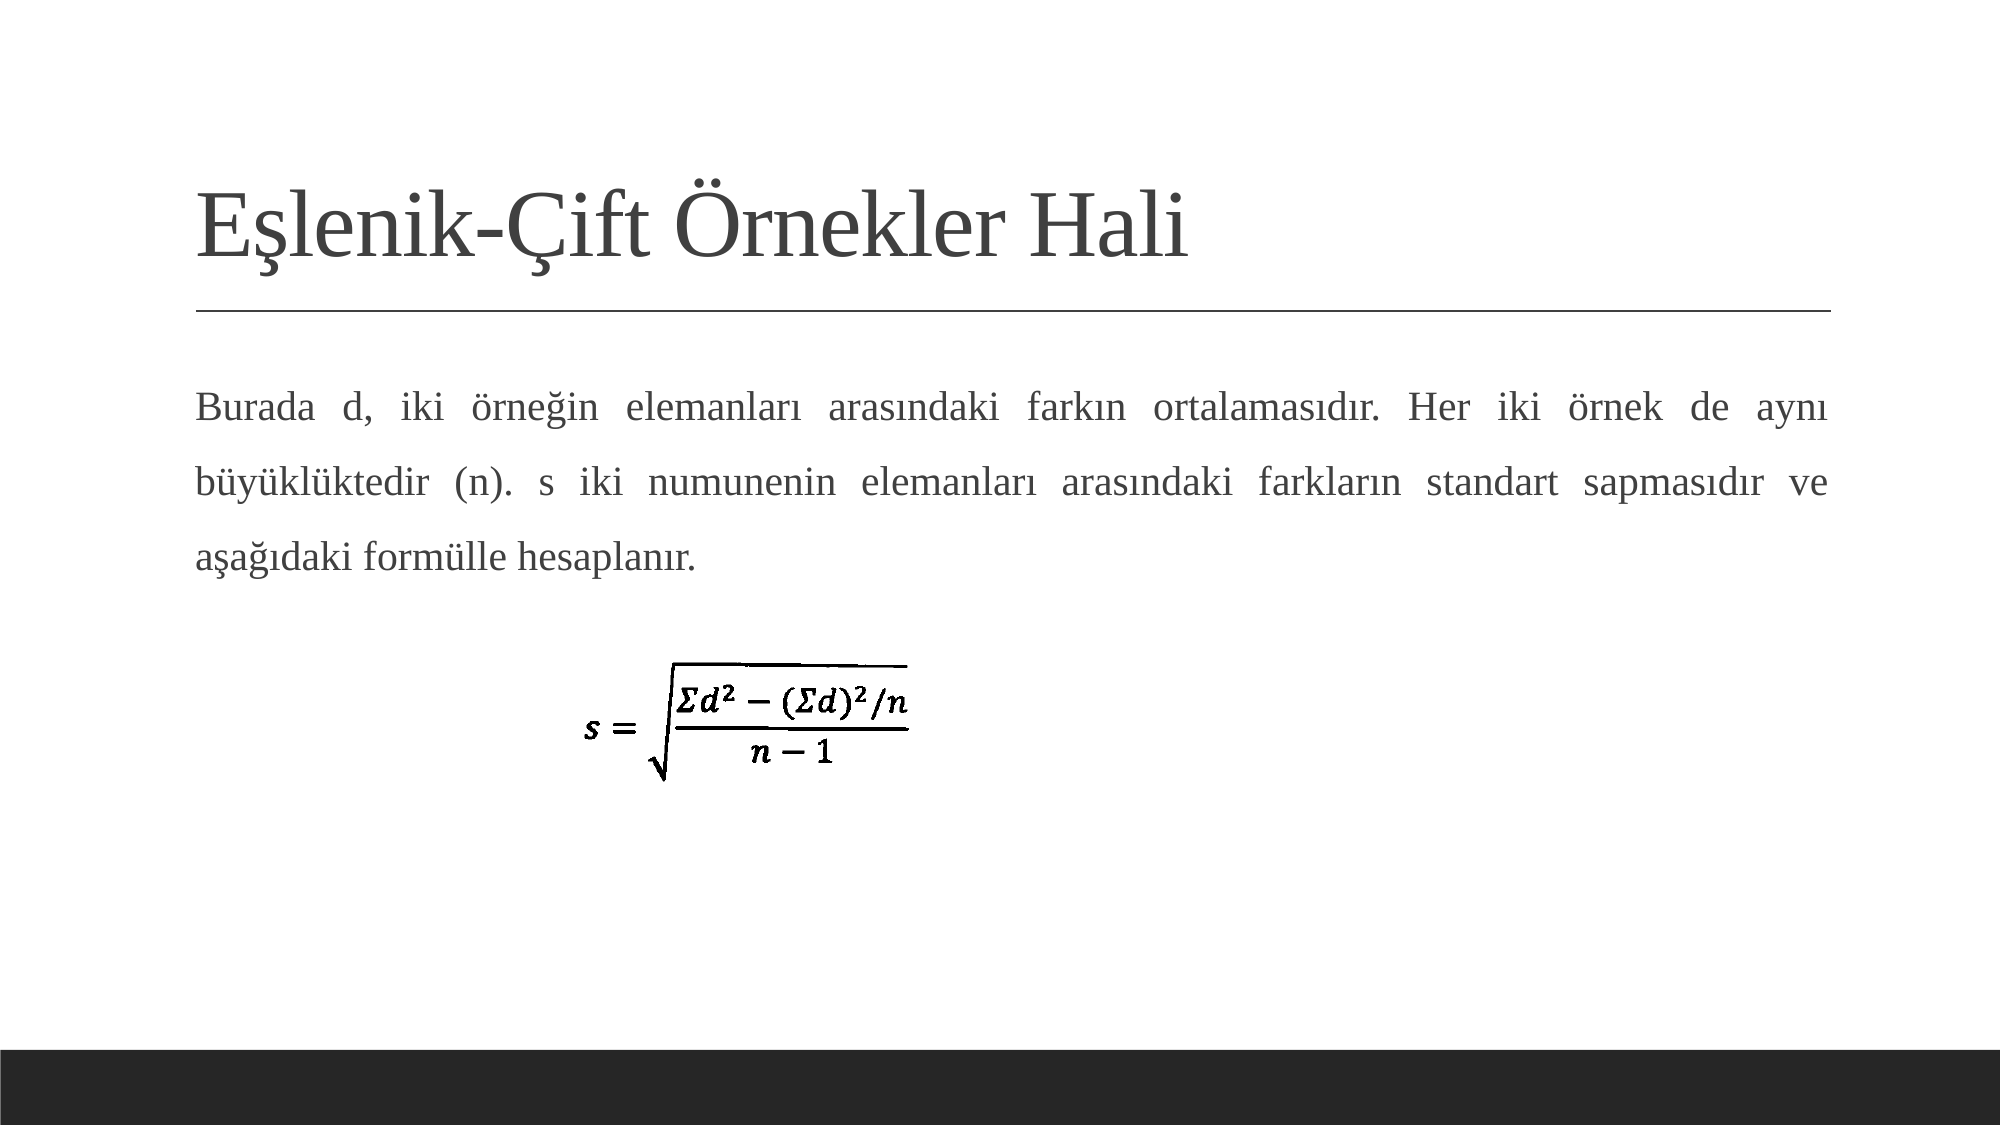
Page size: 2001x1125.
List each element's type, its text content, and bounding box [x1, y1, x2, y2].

list Burada d, iki örneğin elemanları arasındaki farkın ortalamasıdır. Her iki örnek de aynı büyüklüktedir (n). s iki numunenin elemanları arasındaki farkların standart sapmasıdır ve aşağıdaki formülle hesaplanır. [180, 345, 1830, 963]
picture [559, 653, 927, 796]
title Eşlenik-Çift Örnekler Hali [180, 47, 1830, 285]
